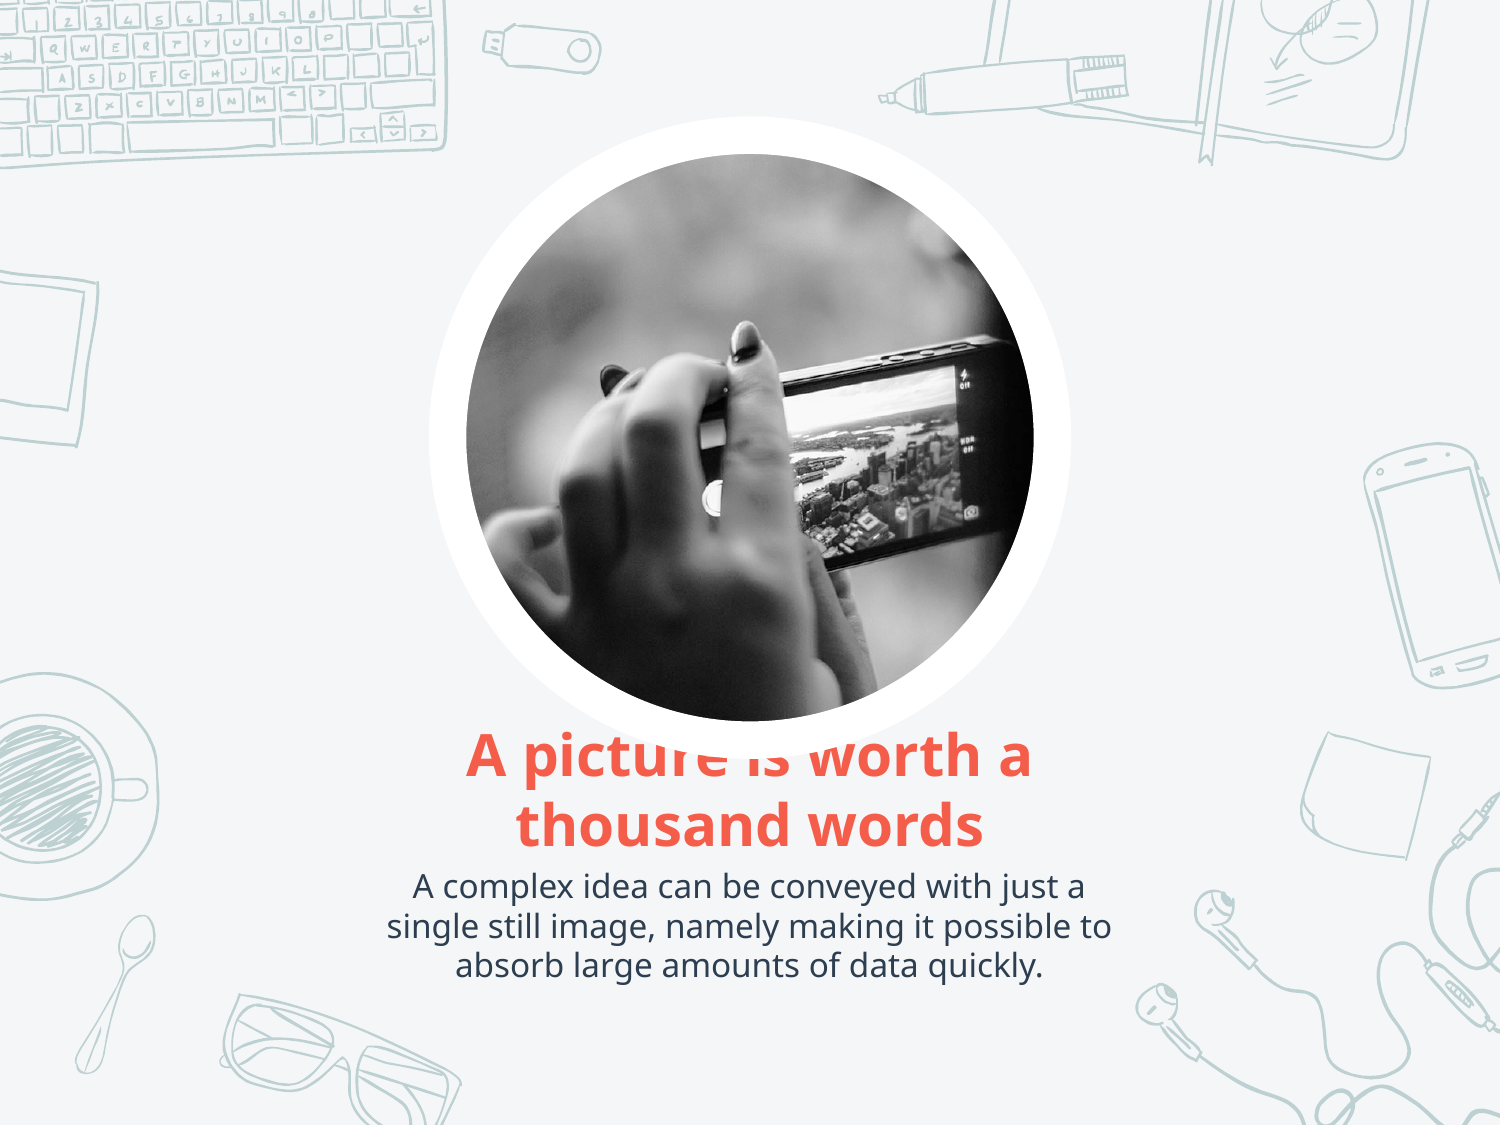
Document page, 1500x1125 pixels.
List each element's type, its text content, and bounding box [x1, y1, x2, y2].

title A picture is worth a thousand words [349, 745, 1151, 849]
picture [447, 134, 1053, 741]
list A complex idea can be conveyed with just a single still image, namely making it possible to absorb large amounts of data quickly. [349, 849, 1151, 1115]
